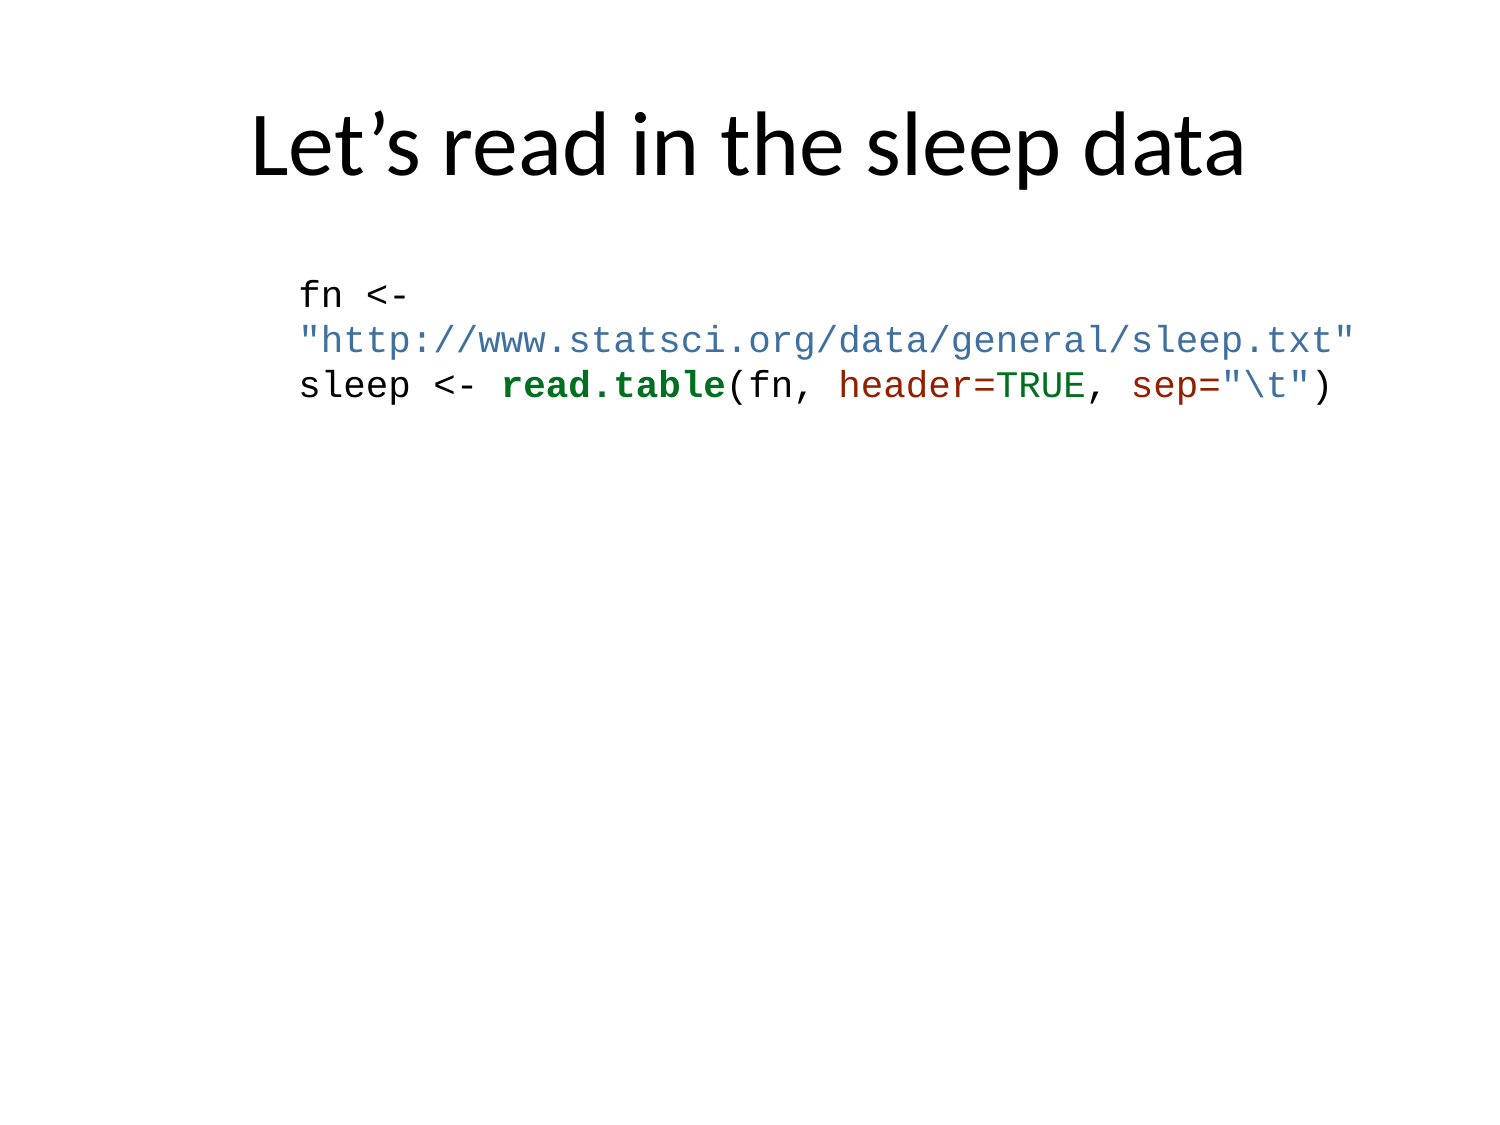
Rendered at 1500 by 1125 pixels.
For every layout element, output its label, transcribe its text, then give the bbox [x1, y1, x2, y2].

list fn <- "http://www.statsci.org/data/general/sleep.txt" sleep <- read.table(fn, header=TRUE, sep="\t") [75, 262, 1425, 1005]
title Let’s read in the sleep data [75, 45, 1425, 233]
